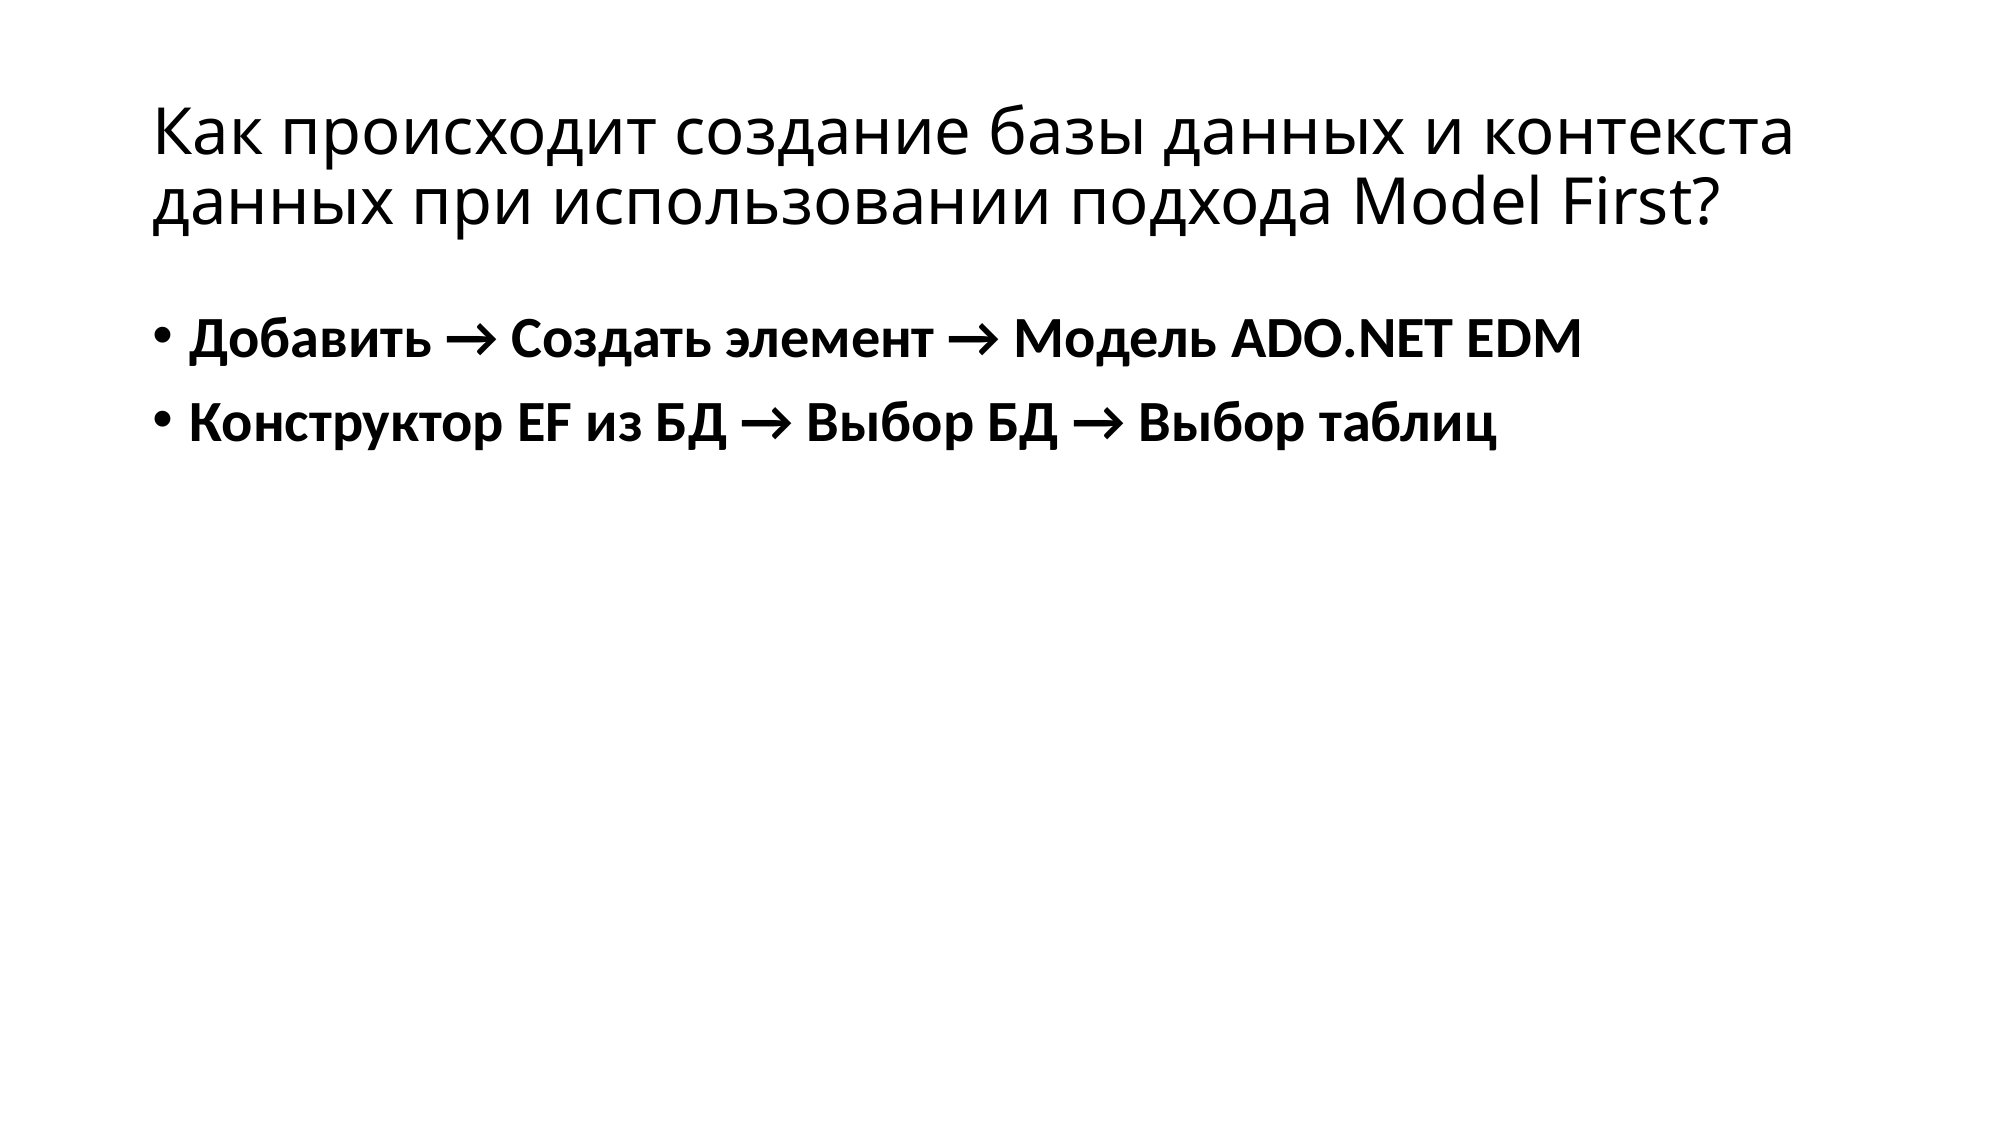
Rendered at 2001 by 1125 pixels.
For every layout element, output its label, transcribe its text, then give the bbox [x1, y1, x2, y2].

list Добавить → Создать элемент → Модель ADO.NET EDM Конструктор EF из БД → Выбор БД → Выбор таблиц [137, 299, 1863, 1014]
title Как происходит создание базы данных и контекста данных при использовании подхода Model First? [137, 59, 1863, 278]
